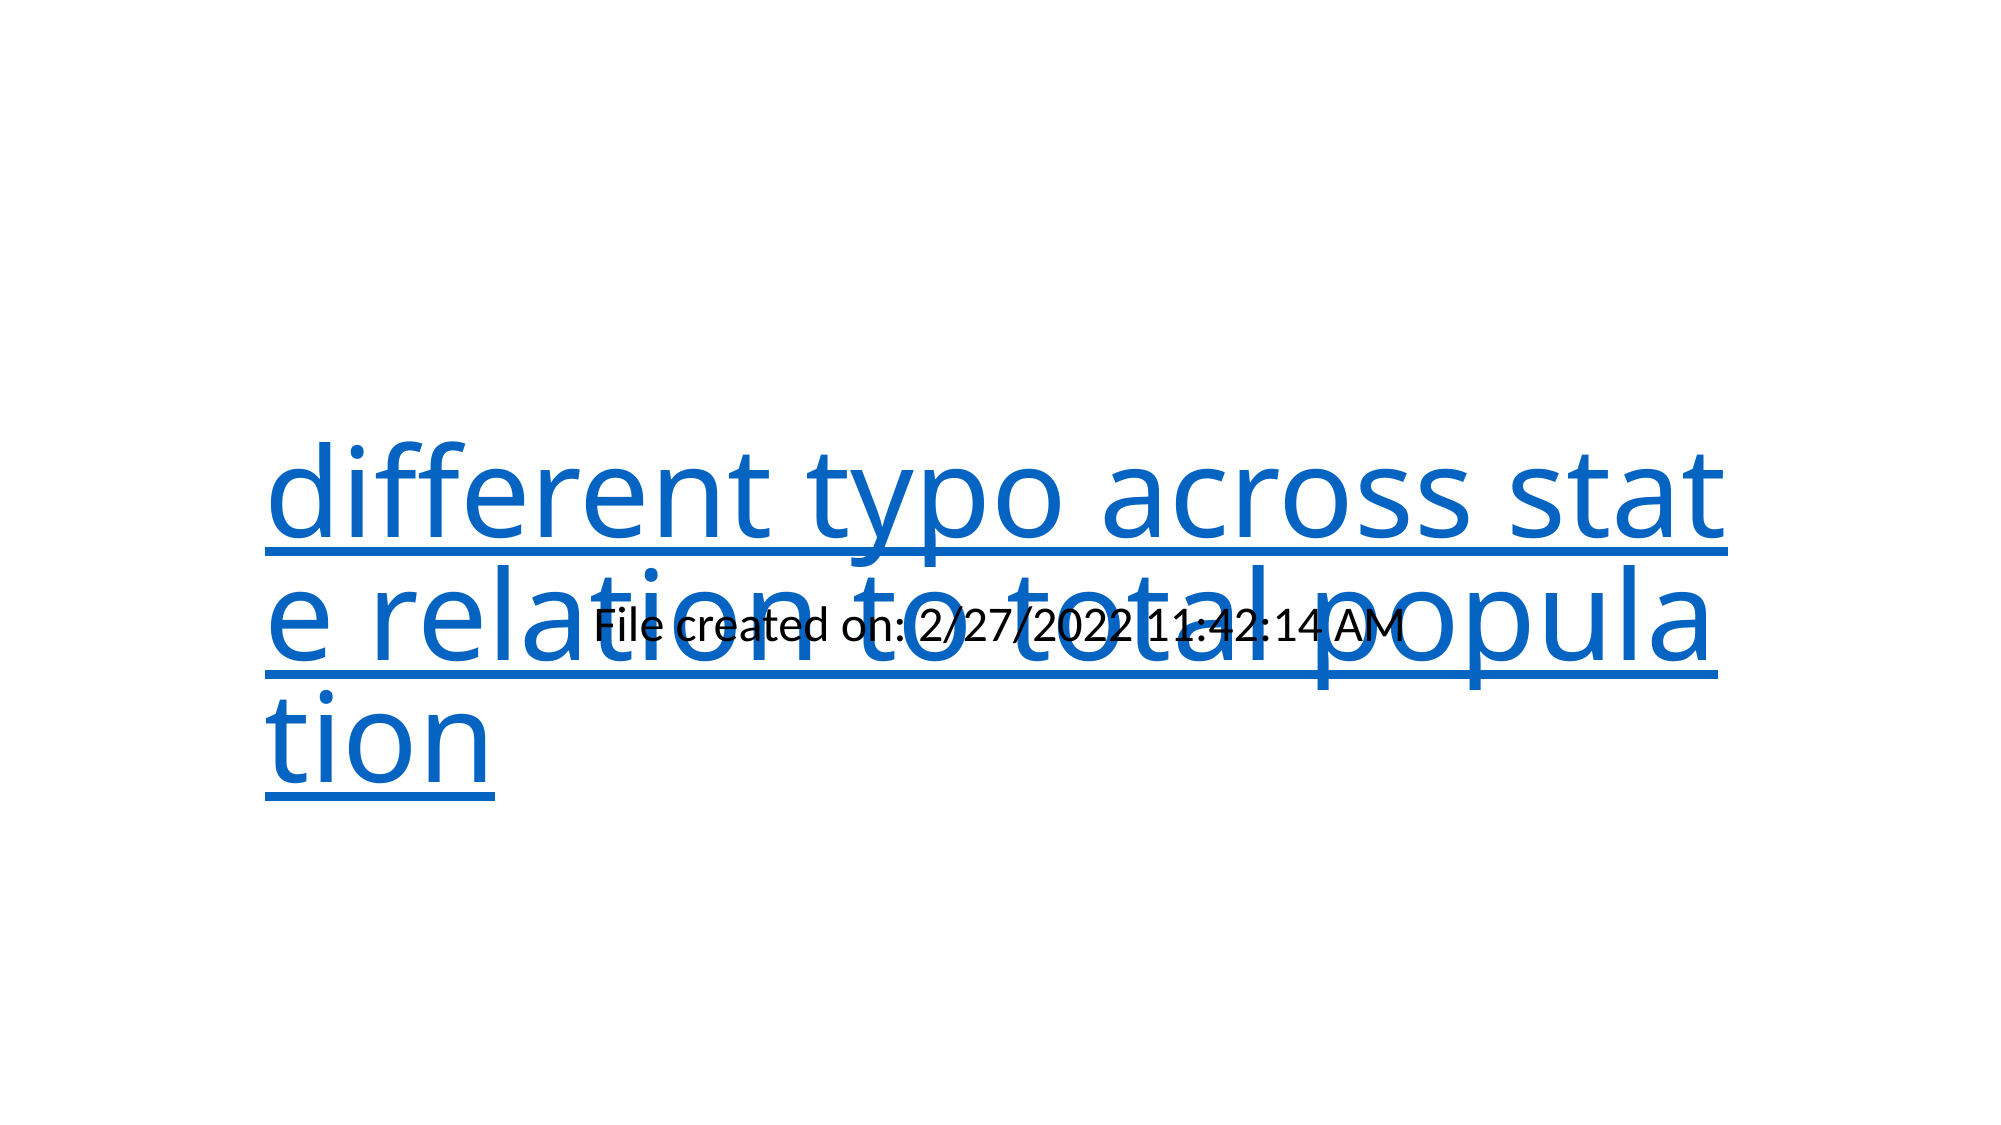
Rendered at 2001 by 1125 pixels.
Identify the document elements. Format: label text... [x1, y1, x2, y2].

title different typo across state relation to total population [249, 184, 1750, 576]
subtitle File created on: 2/27/2022 11:42:14 AM [249, 590, 1750, 863]
